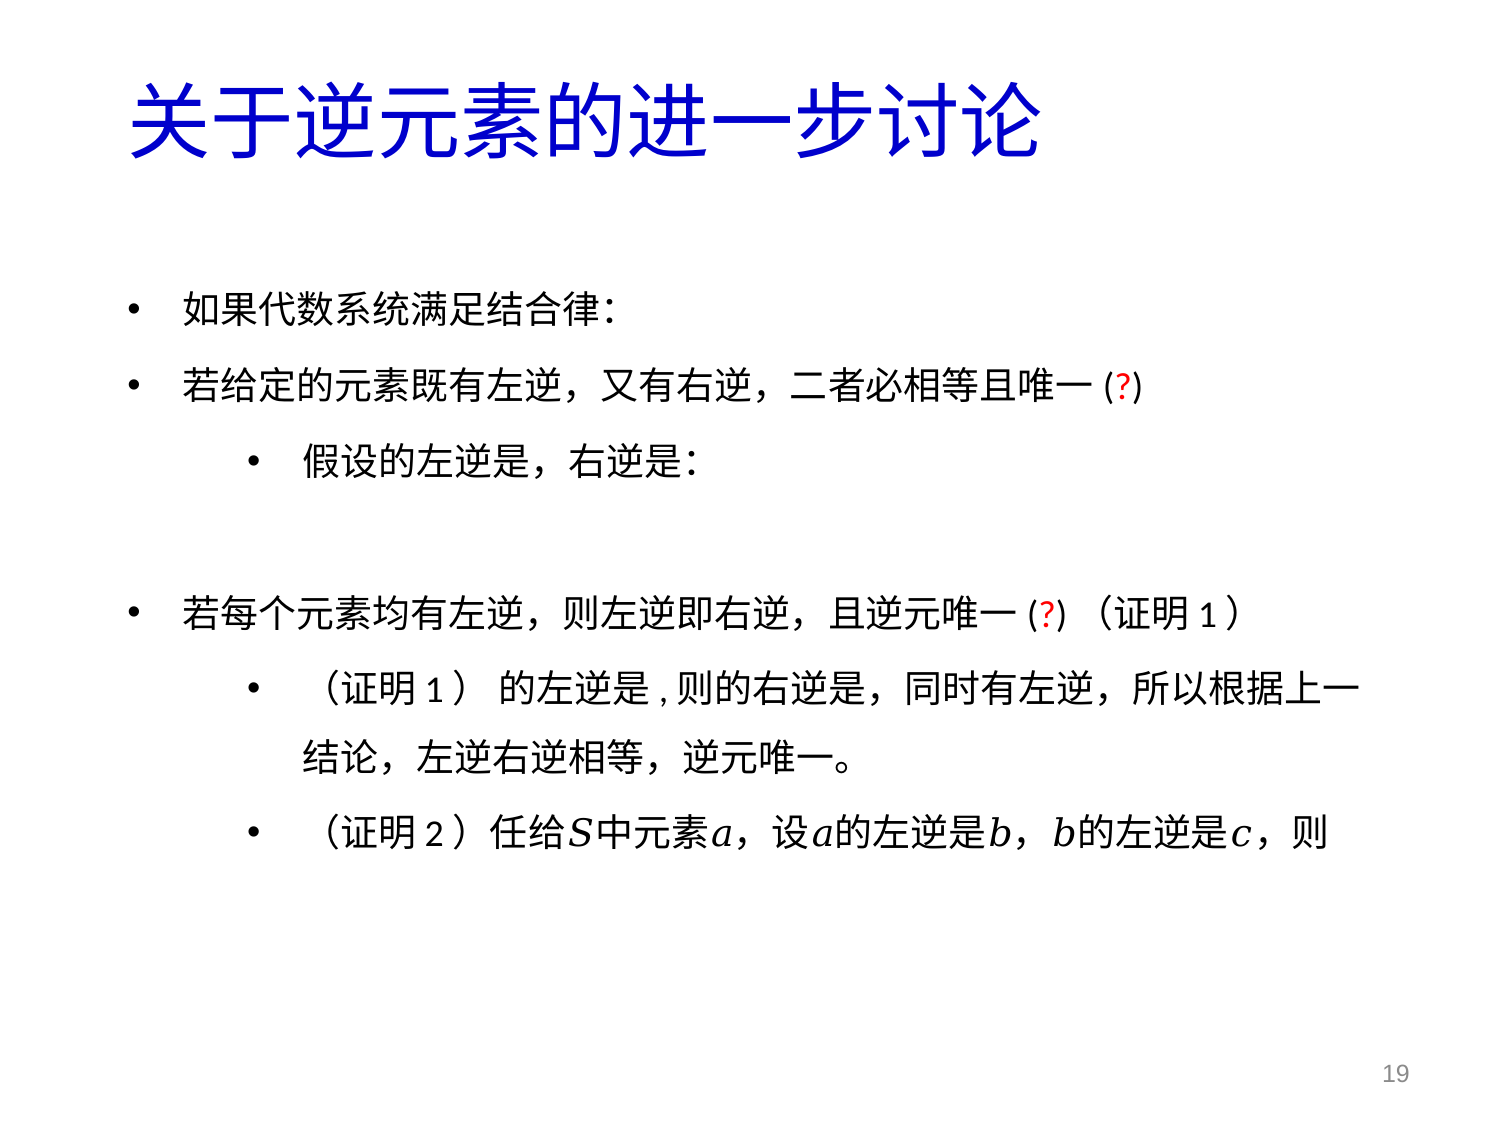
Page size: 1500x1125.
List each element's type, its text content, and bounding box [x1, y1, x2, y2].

title 关于逆元素的进一步讨论 [112, 24, 1388, 213]
slide_number 19 [1074, 1042, 1425, 1103]
